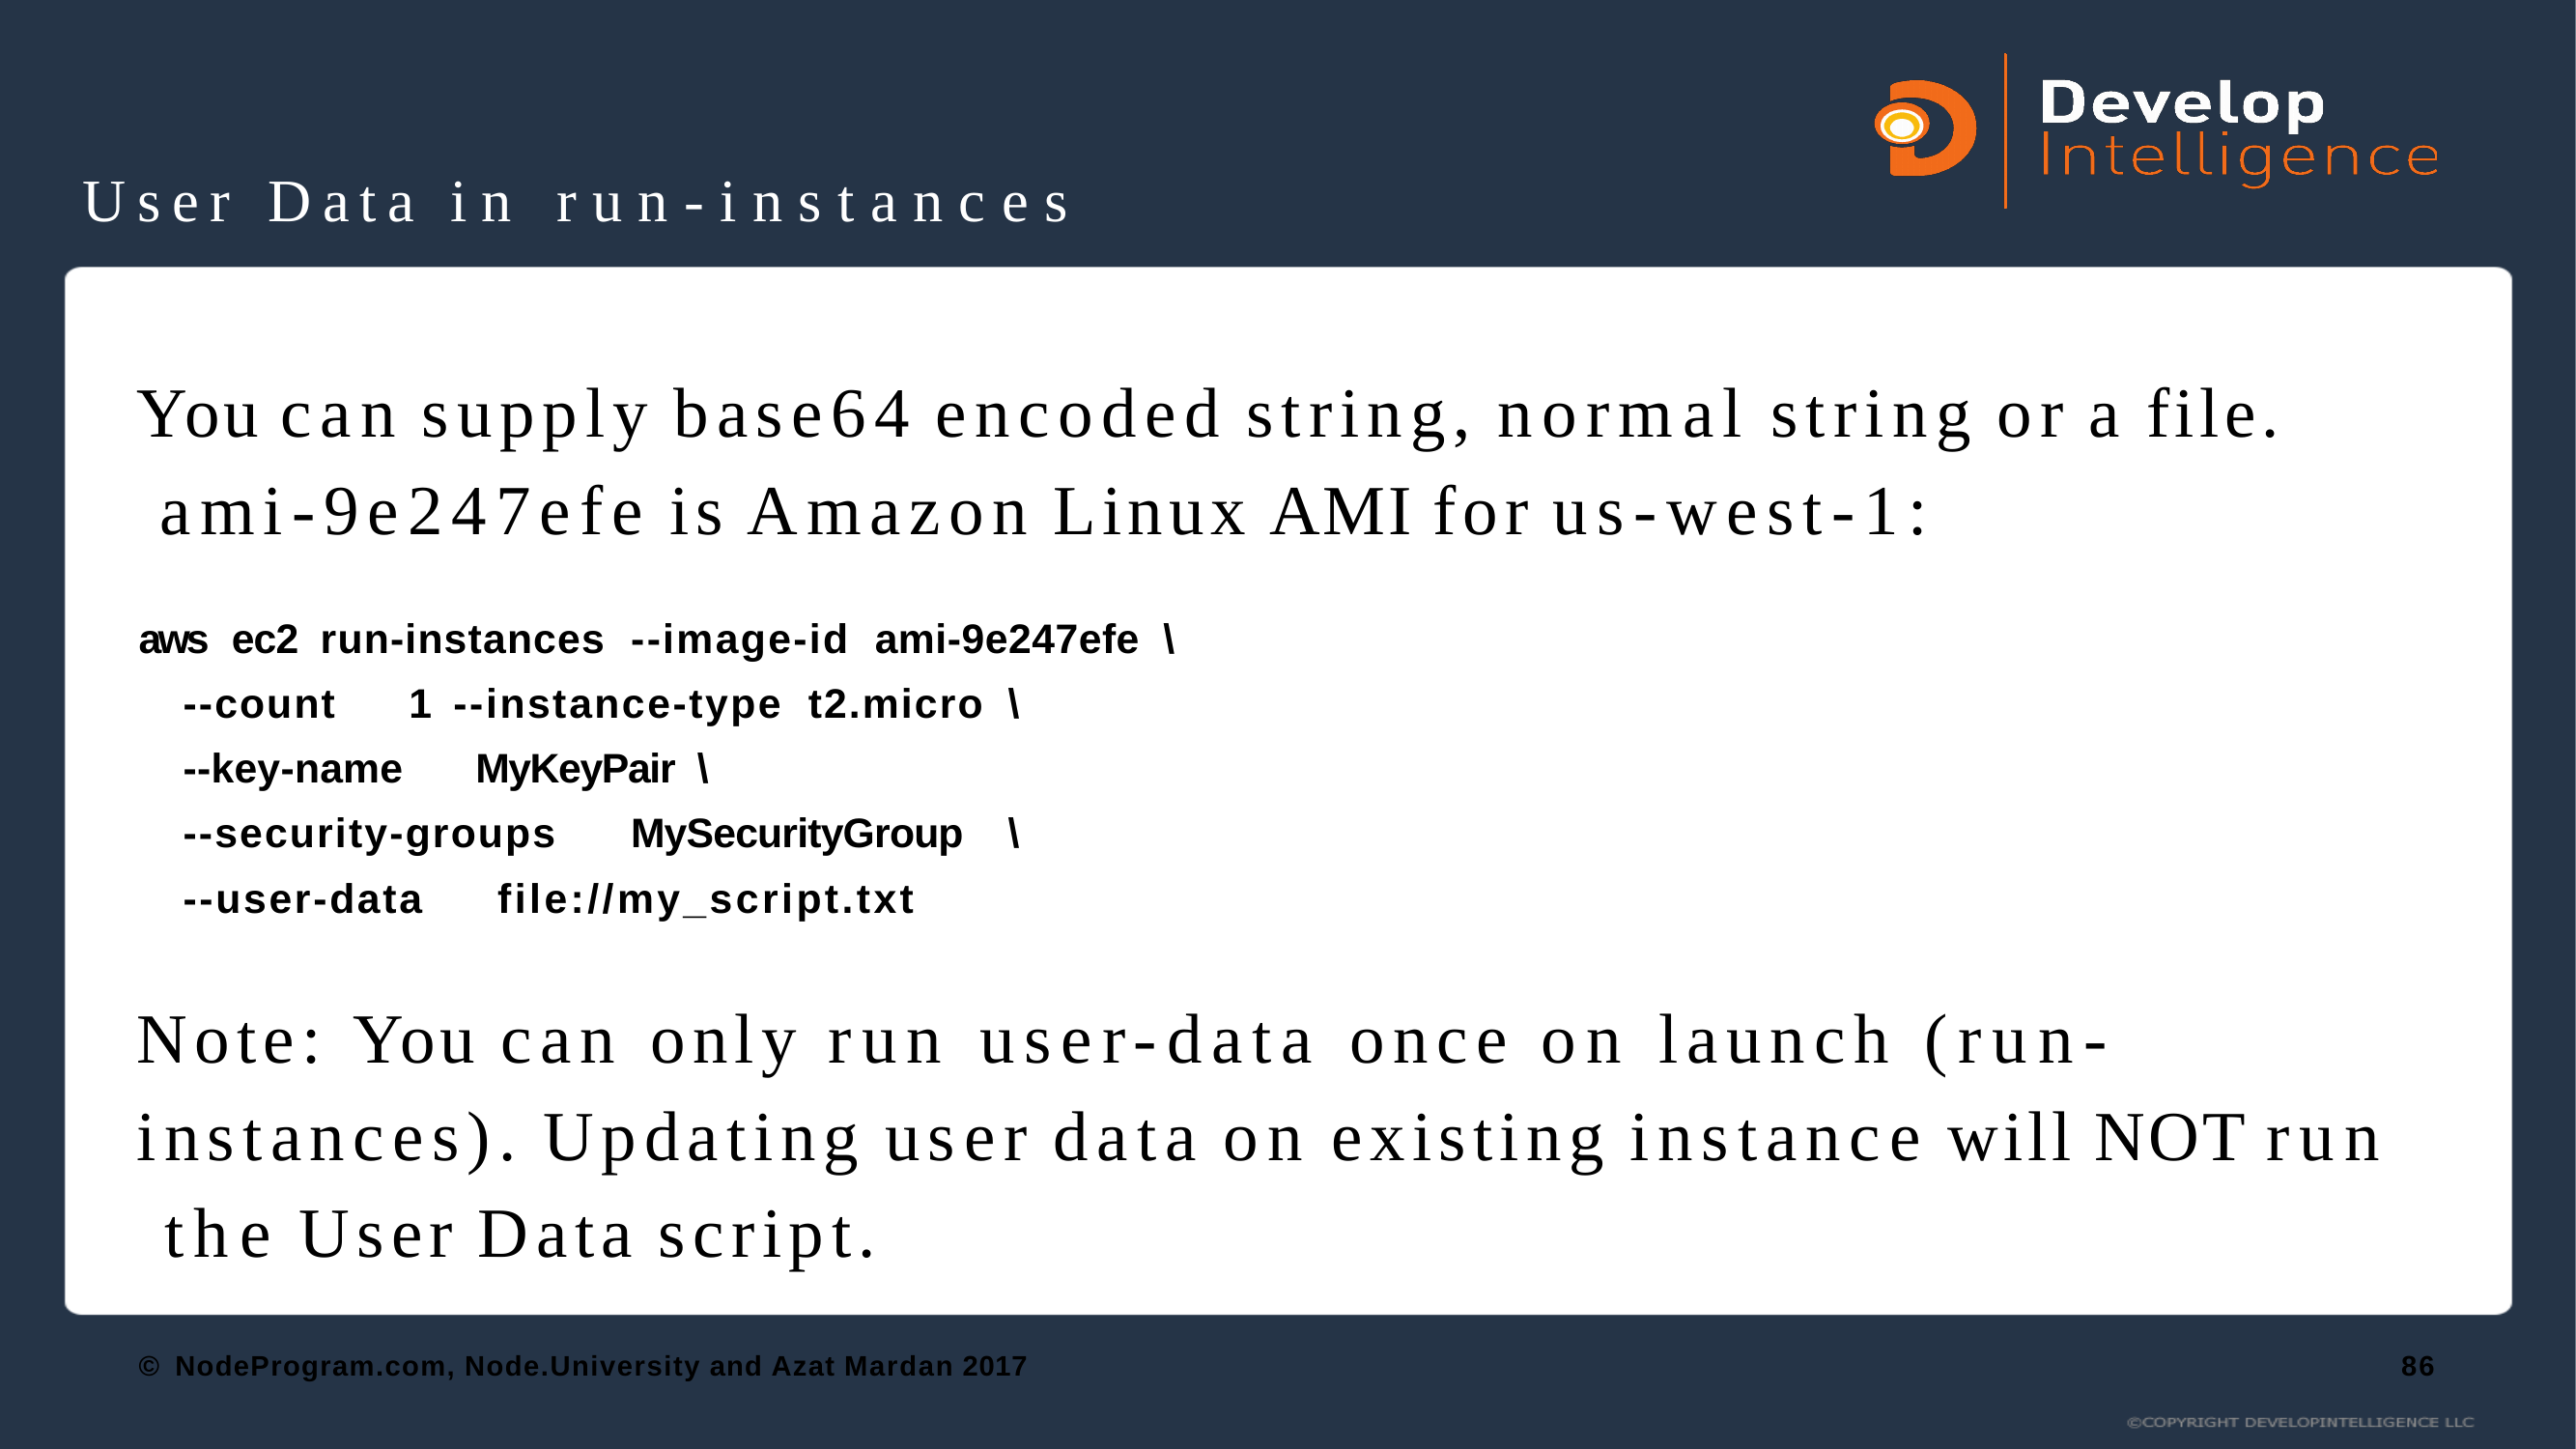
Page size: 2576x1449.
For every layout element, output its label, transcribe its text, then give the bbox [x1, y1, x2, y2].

footer © NodeProgram.com, Node.University and Azat Mardan 2017 [136, 1347, 1034, 1449]
text_box You can supply base64 encoded string, normal string or a file. ami-9e247efe is Amazon Linux AMI for us-west-1: aws ec2 run-instances --image-id ami-9e247efe \ --count 1 --instance-type t2.micro \ --key-name MyKeyPair \ --security-groups MySecurityGroup \ --user-data file://my_script.txt Note: You can only run user-data once on launch (run- instances). Updating user data on existing instance will NOT run the User Data script. [134, 352, 2397, 1272]
picture [0, 0, 2576, 1449]
slide_number 86 [2383, 1347, 2442, 1449]
title User Data in run-instances [80, 74, 2024, 319]
